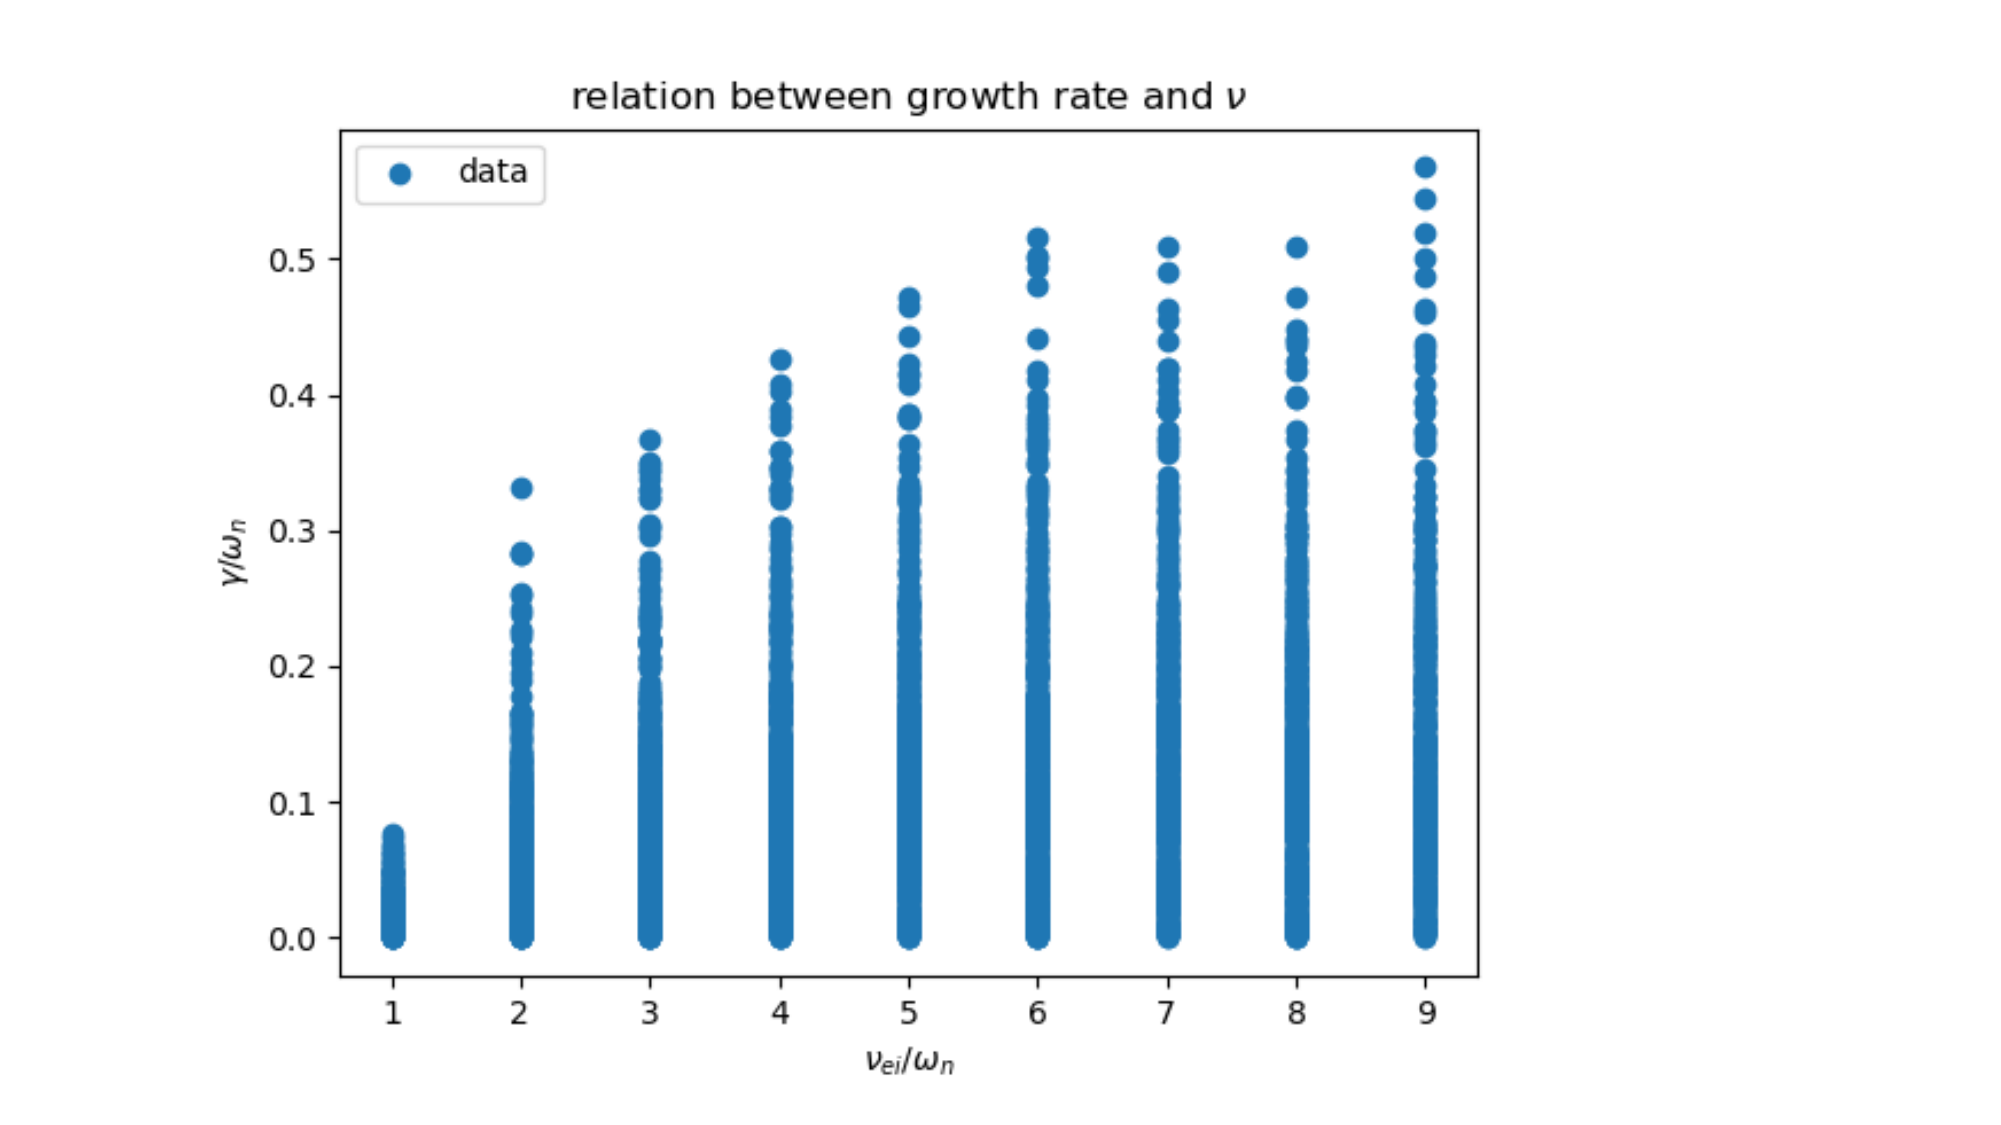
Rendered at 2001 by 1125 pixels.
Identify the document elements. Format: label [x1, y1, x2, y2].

picture [191, 27, 1542, 1098]
